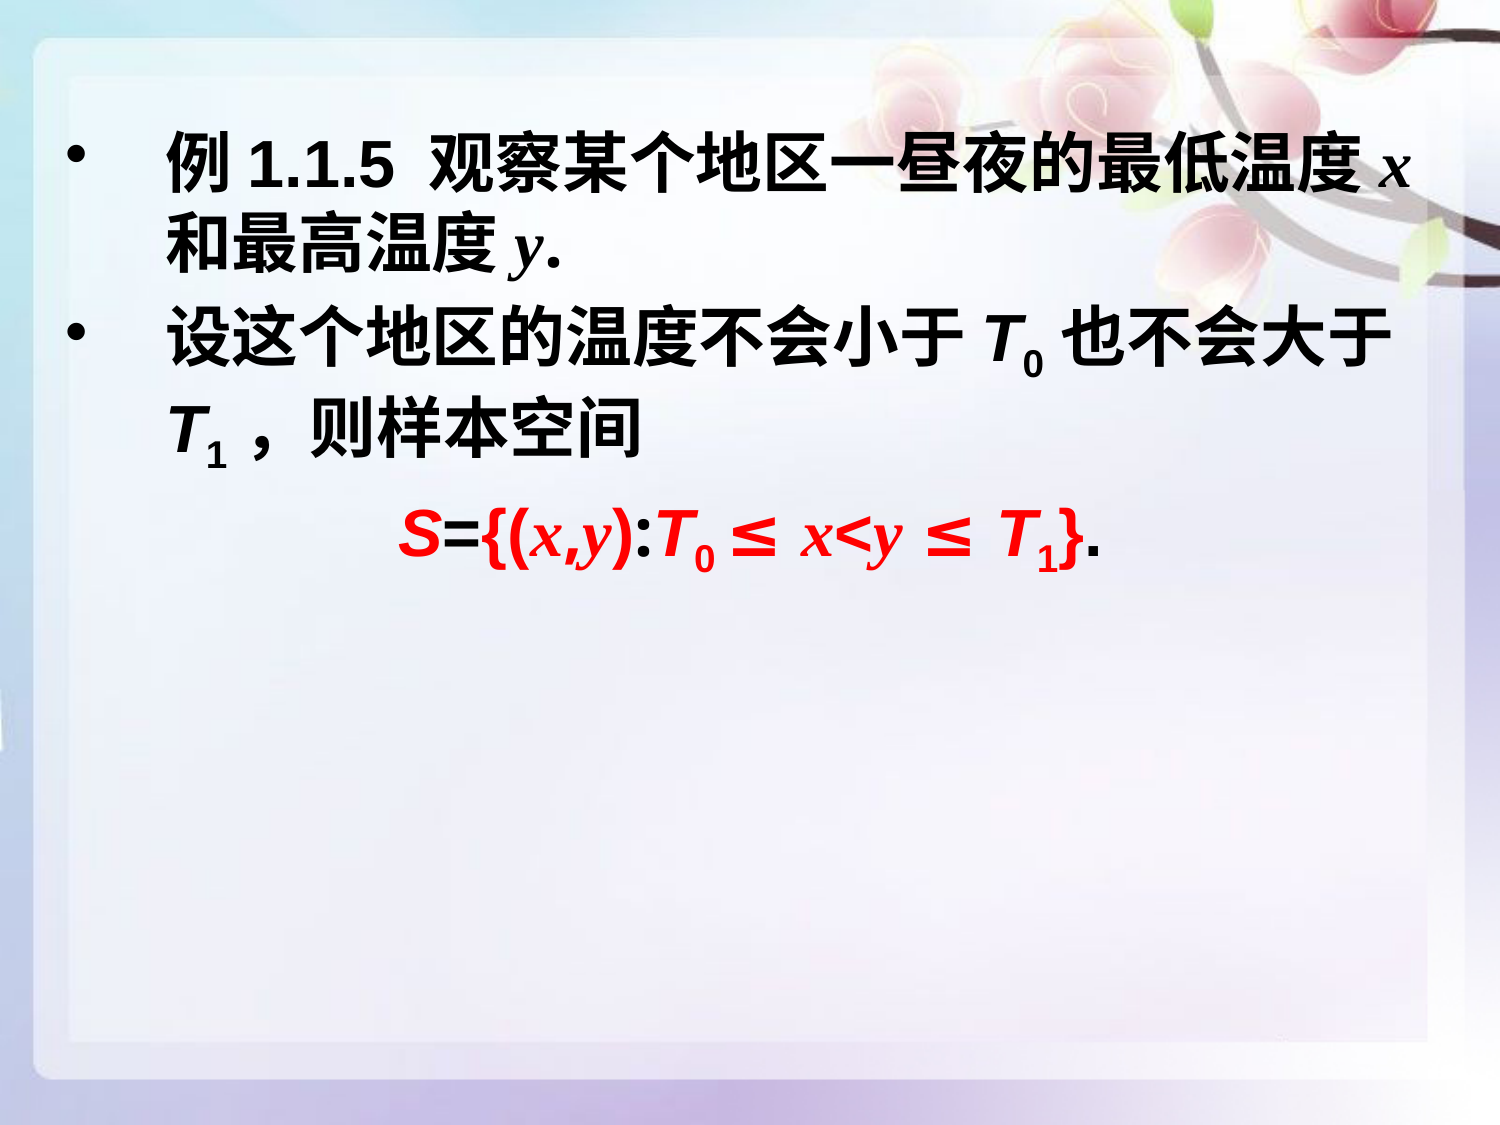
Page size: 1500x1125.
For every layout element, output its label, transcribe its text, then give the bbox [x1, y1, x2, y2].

picture [0, 0, 1500, 1125]
list 例1.1.5 观察某个地区一昼夜的最低温度x和最高温度y. 设这个地区的温度不会小于T0也不会大于T1，则样本空间 S={(x,y):T0 ≤ x<y ≤ T1}. [49, 113, 1452, 963]
